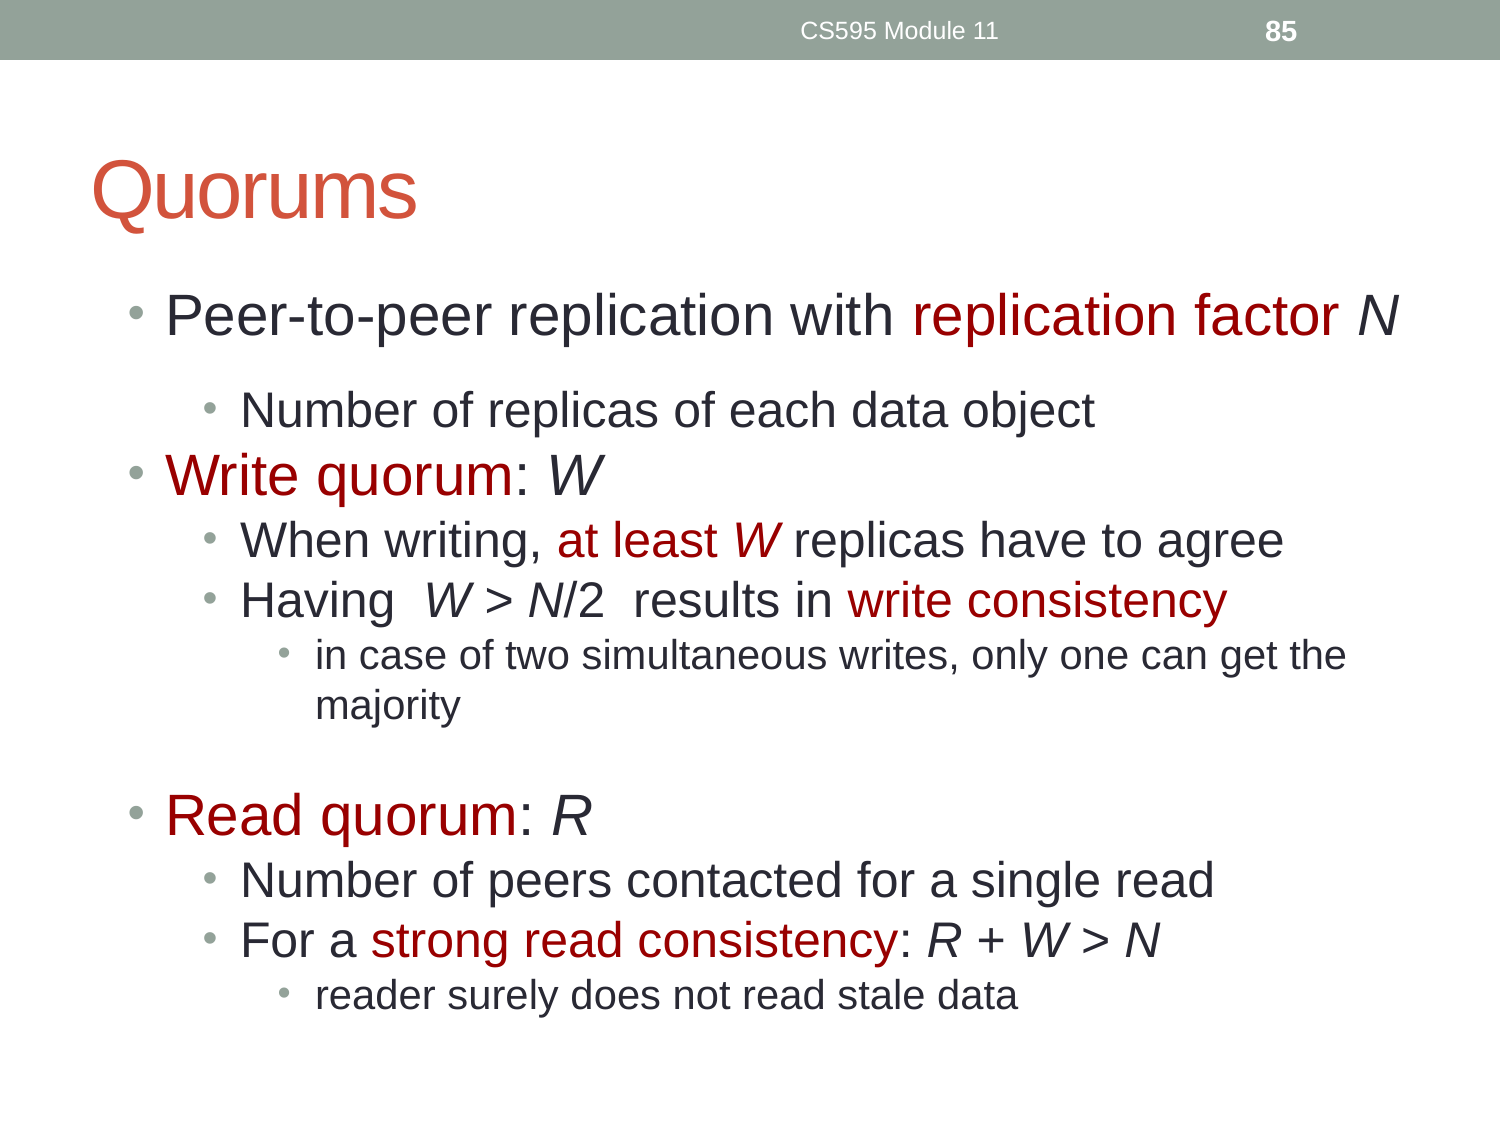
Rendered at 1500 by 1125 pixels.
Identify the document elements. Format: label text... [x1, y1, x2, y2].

title Quorums [75, 87, 1425, 250]
list Peer-to-peer replication with replication factor N Number of replicas of each data object Write quorum: W When writing, at least W replicas have to agree Having W > N/2 results in write consistency in case of two simultaneous writes, only one can get the majority Read quorum: R Number of peers contacted for a single read For a strong read consistency: R + W > N reader surely does not read stale data [75, 262, 1425, 1063]
slide_number 85 [1250, 3, 1425, 57]
footer CS595 Module 11 [562, 3, 1238, 57]
